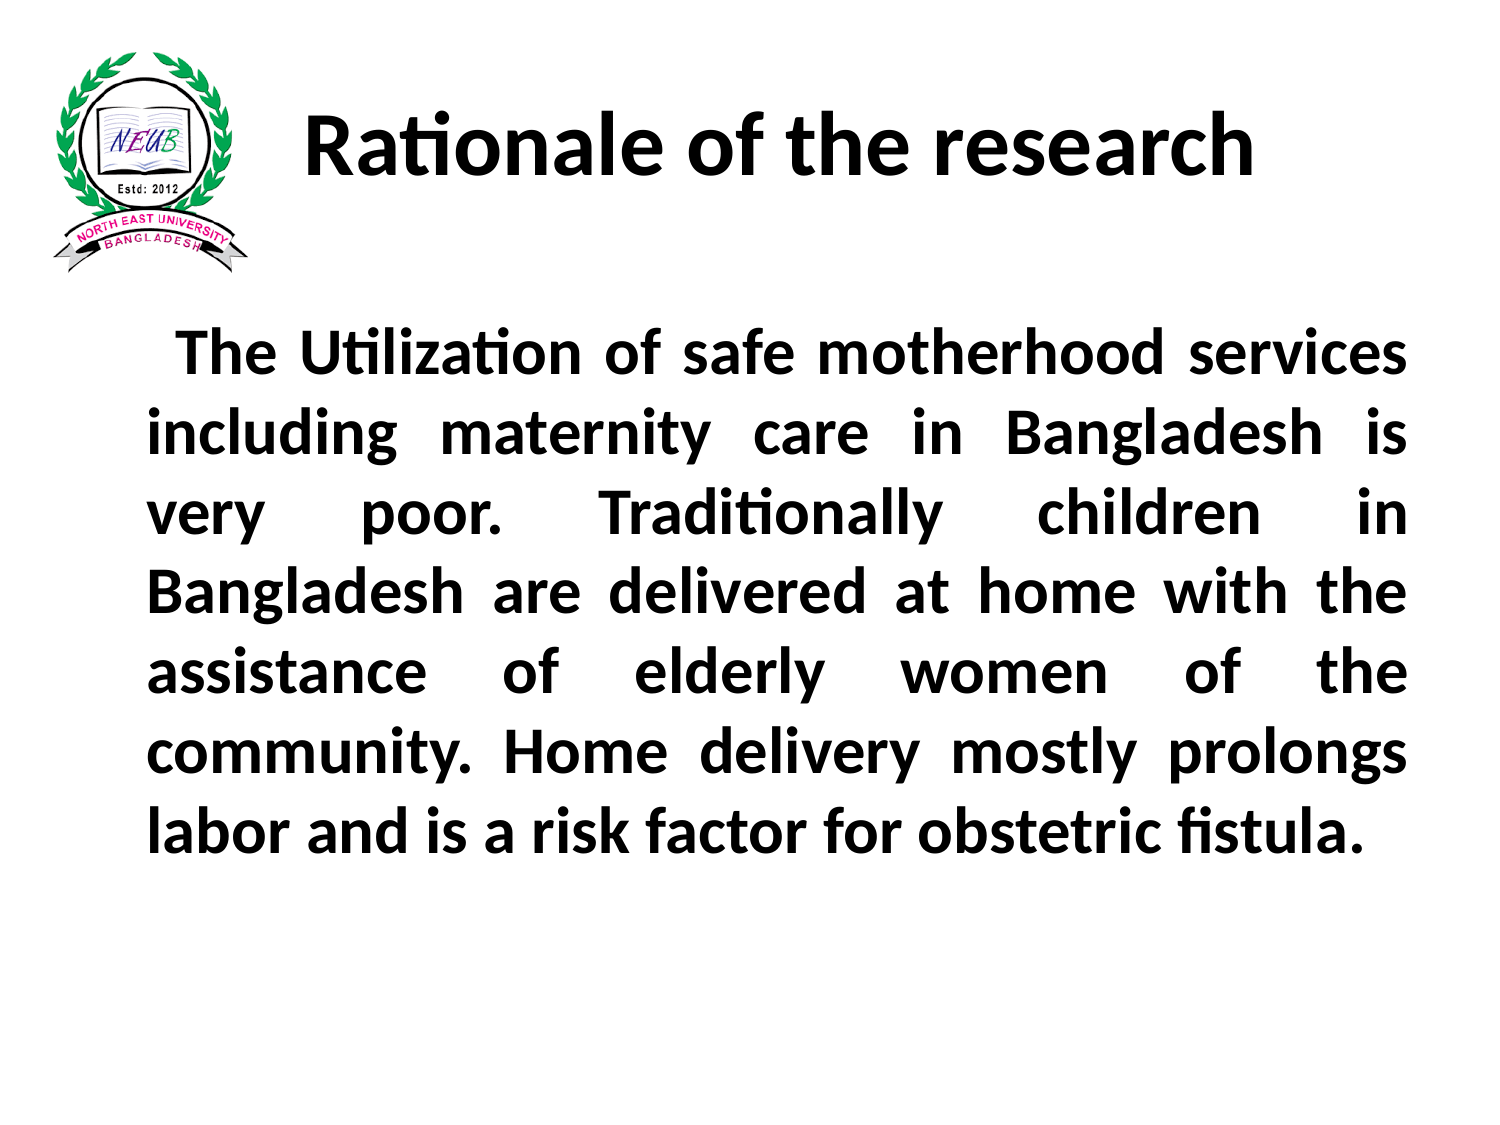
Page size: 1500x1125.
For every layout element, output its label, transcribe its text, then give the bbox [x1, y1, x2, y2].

title Rationale of the research [75, 45, 1425, 233]
picture [49, 49, 251, 276]
list The Utilization of safe motherhood services including maternity care in Bangladesh is very poor. Traditionally children in Bangladesh are delivered at home with the assistance of elderly women of the community. Home delivery mostly prolongs labor and is a risk factor for obstetric fistula. [75, 299, 1425, 1005]
